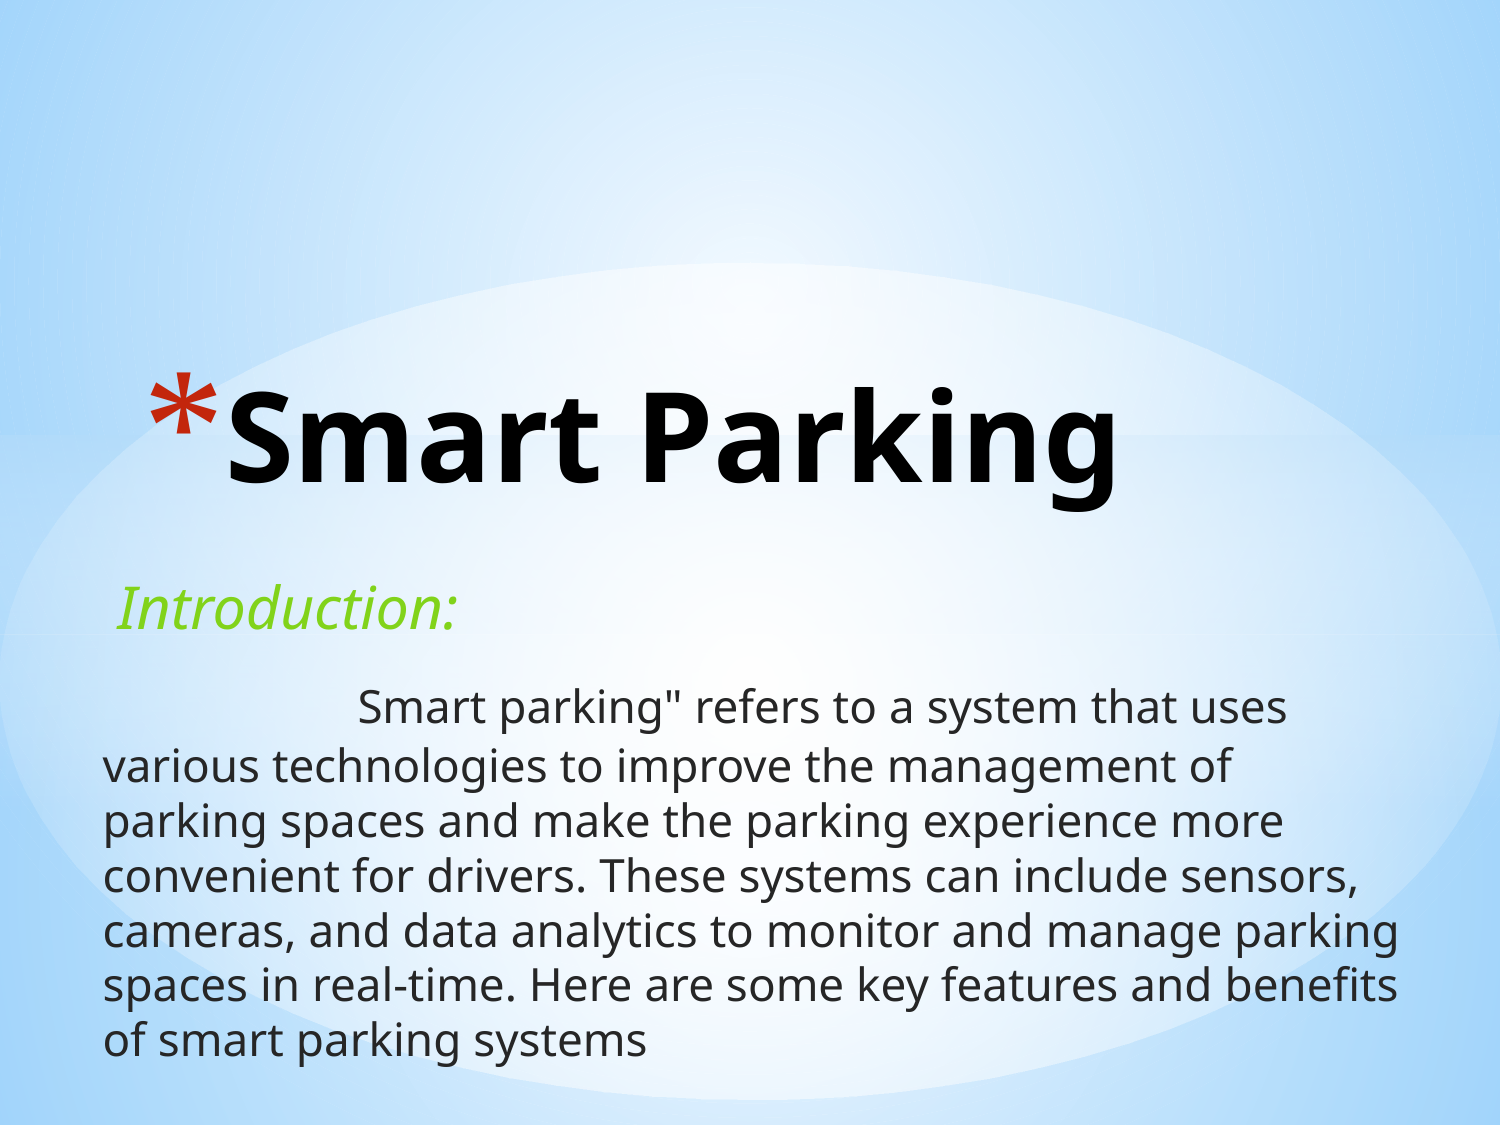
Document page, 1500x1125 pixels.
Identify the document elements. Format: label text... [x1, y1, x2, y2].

subtitle Introduction: Smart parking" refers to a system that uses various technologies to improve the management of parking spaces and make the parking experience more convenient for drivers. These systems can include sensors, cameras, and data analytics to monitor and manage parking spaces in real-time. Here are some key features and benefits of smart parking systems [87, 562, 1425, 1075]
title Smart Parking [99, 350, 1375, 592]
